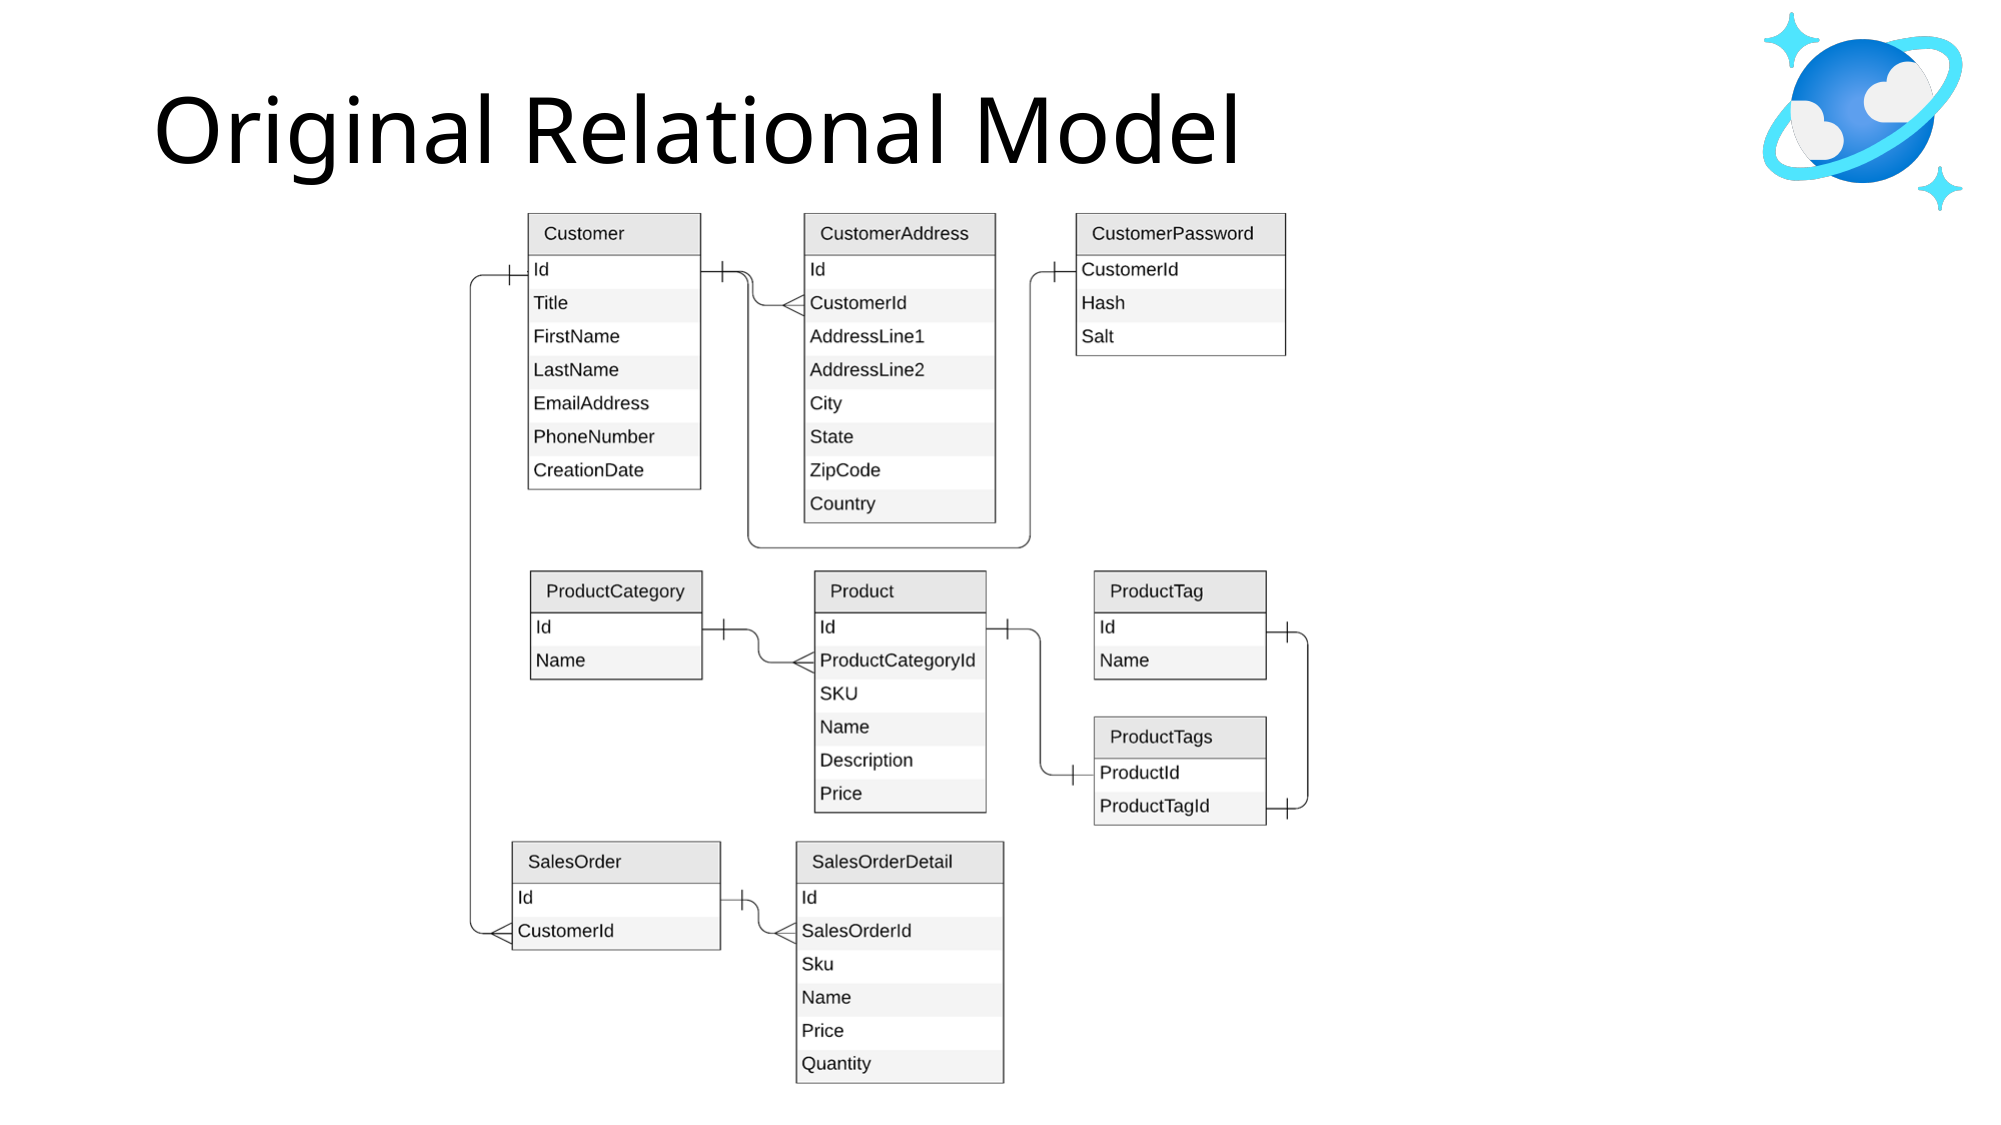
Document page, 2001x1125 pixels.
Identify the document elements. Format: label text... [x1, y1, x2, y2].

title Original Relational Model [137, 59, 1717, 208]
picture [429, 176, 1350, 1125]
picture [1757, 6, 1968, 217]
